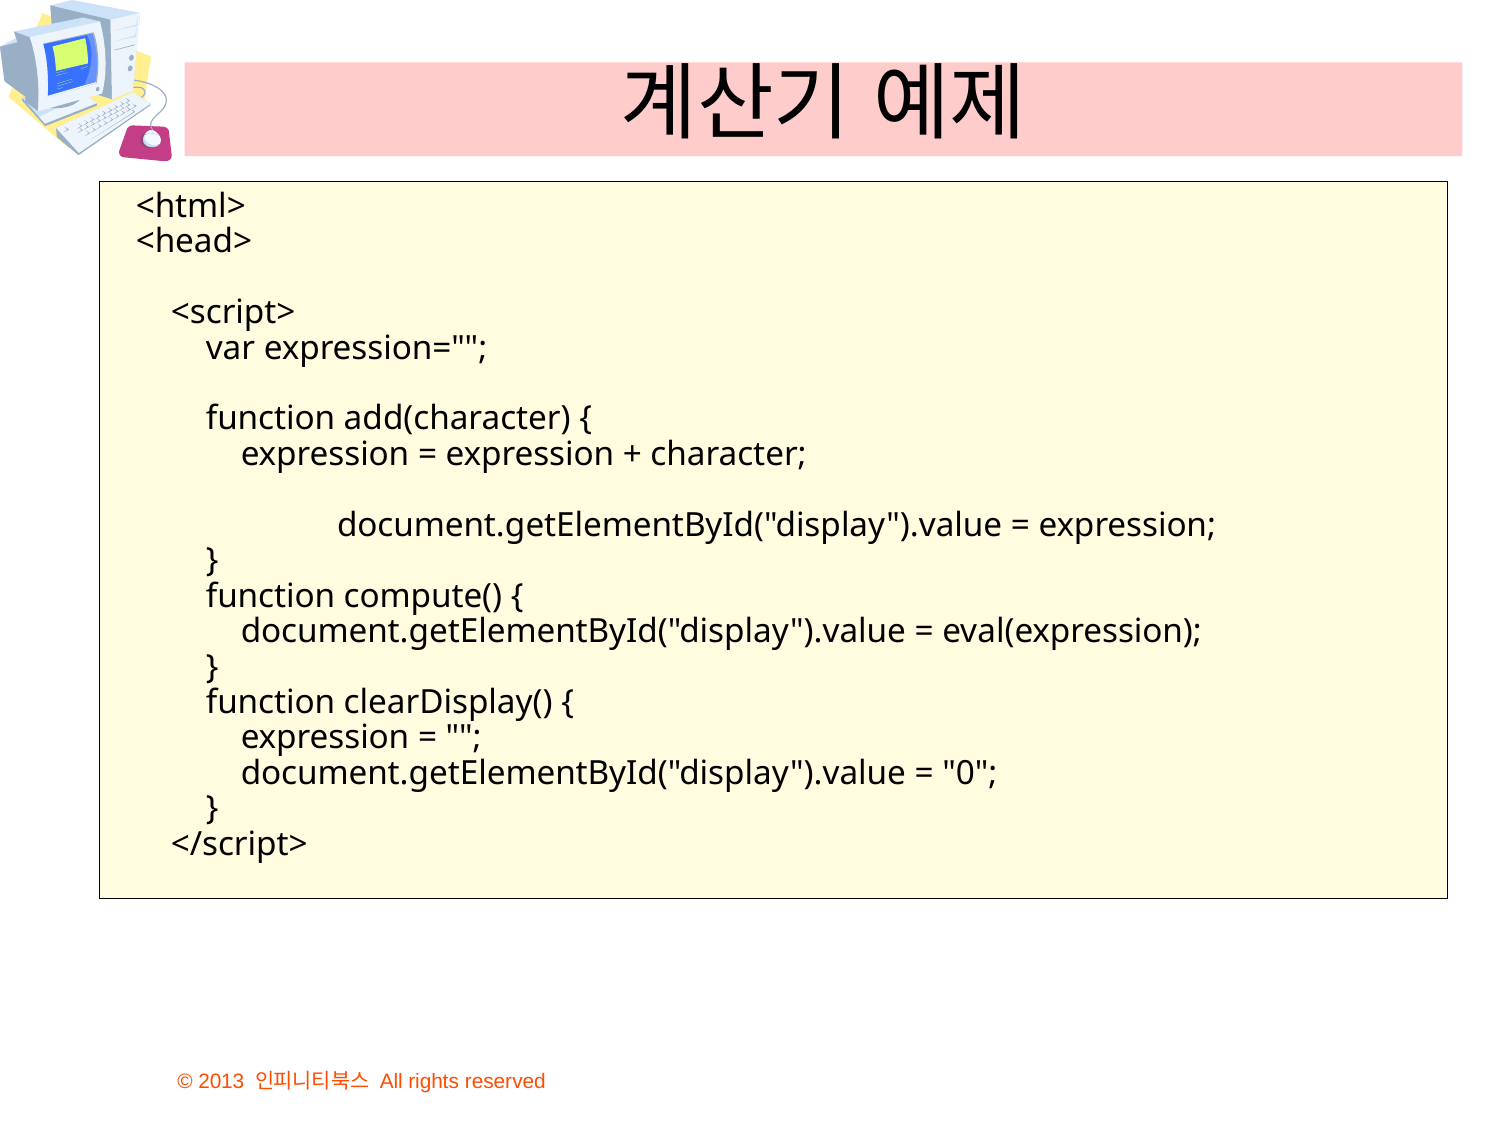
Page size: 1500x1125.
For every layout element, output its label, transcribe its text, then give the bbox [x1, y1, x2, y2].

text_box <html> <head> <script> var expression=""; function add(character) { expression = expression + character; document.getElementById("display").value = expression; } function compute() { document.getElementById("display").value = eval(expression); } function clearDisplay() { expression = ""; document.getElementById("display").value = "0"; } </script> [99, 181, 1448, 899]
title 계산기 예제 [184, 62, 1463, 157]
